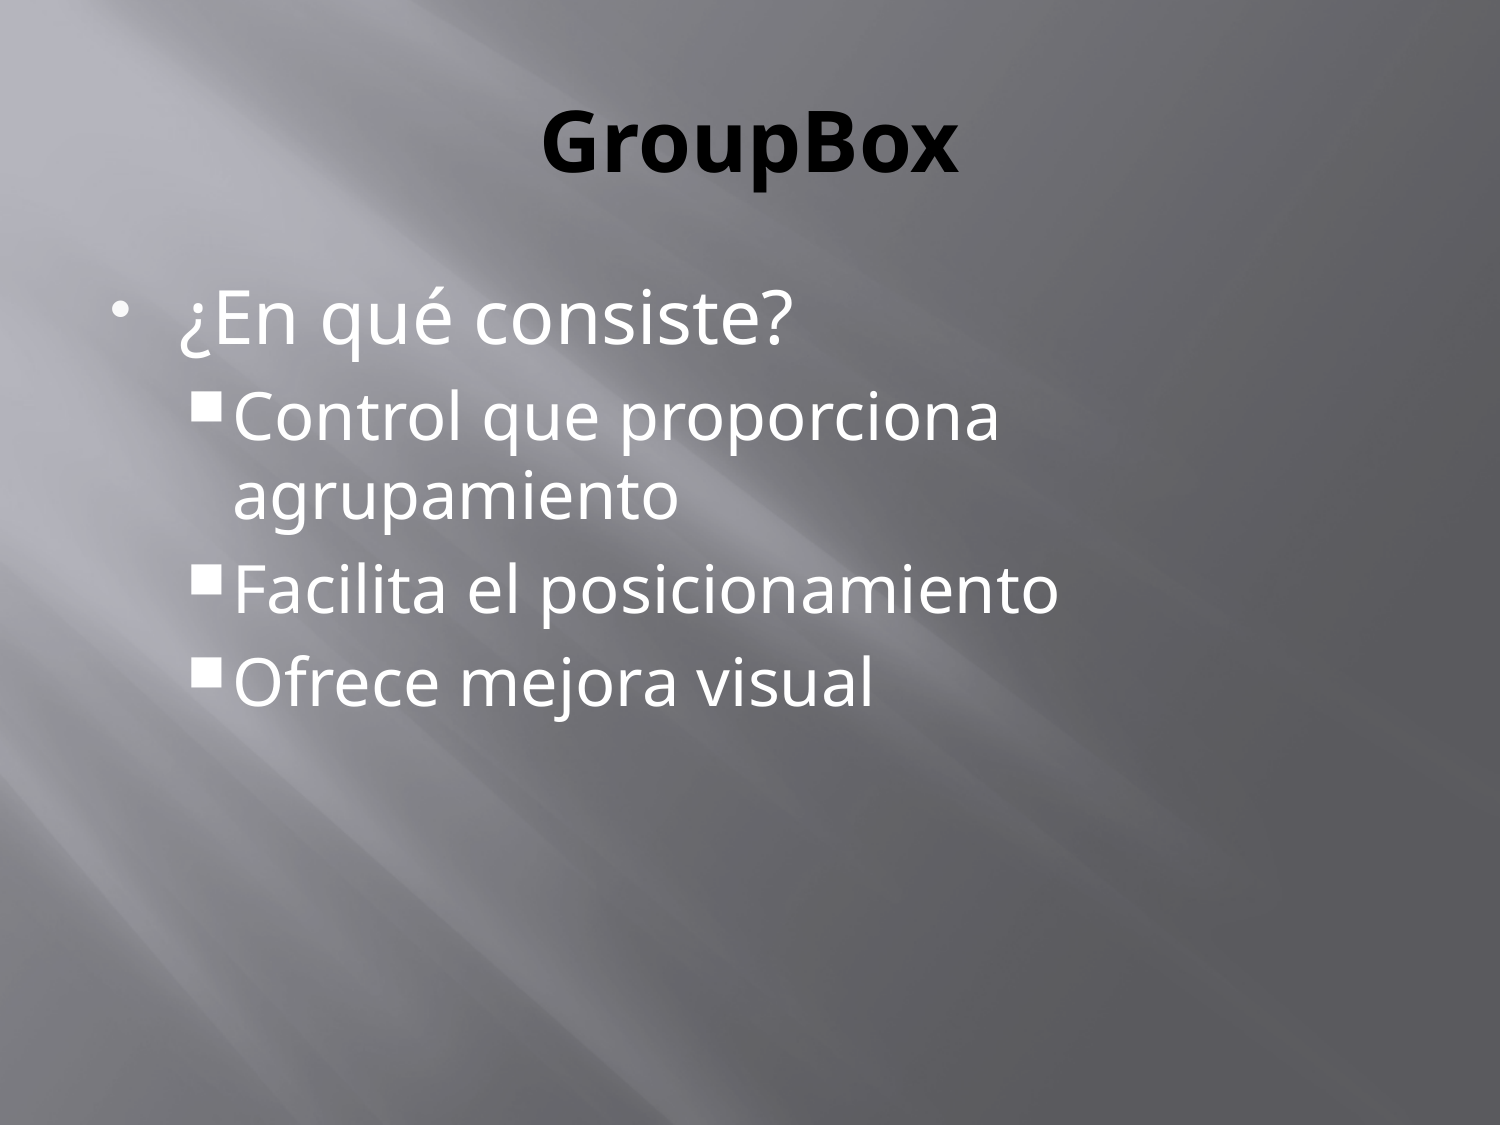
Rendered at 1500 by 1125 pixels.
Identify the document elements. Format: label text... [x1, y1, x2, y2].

list ¿En qué consiste? Control que proporciona agrupamiento Facilita el posicionamiento Ofrece mejora visual [75, 262, 1425, 1035]
title GroupBox [75, 45, 1425, 233]
